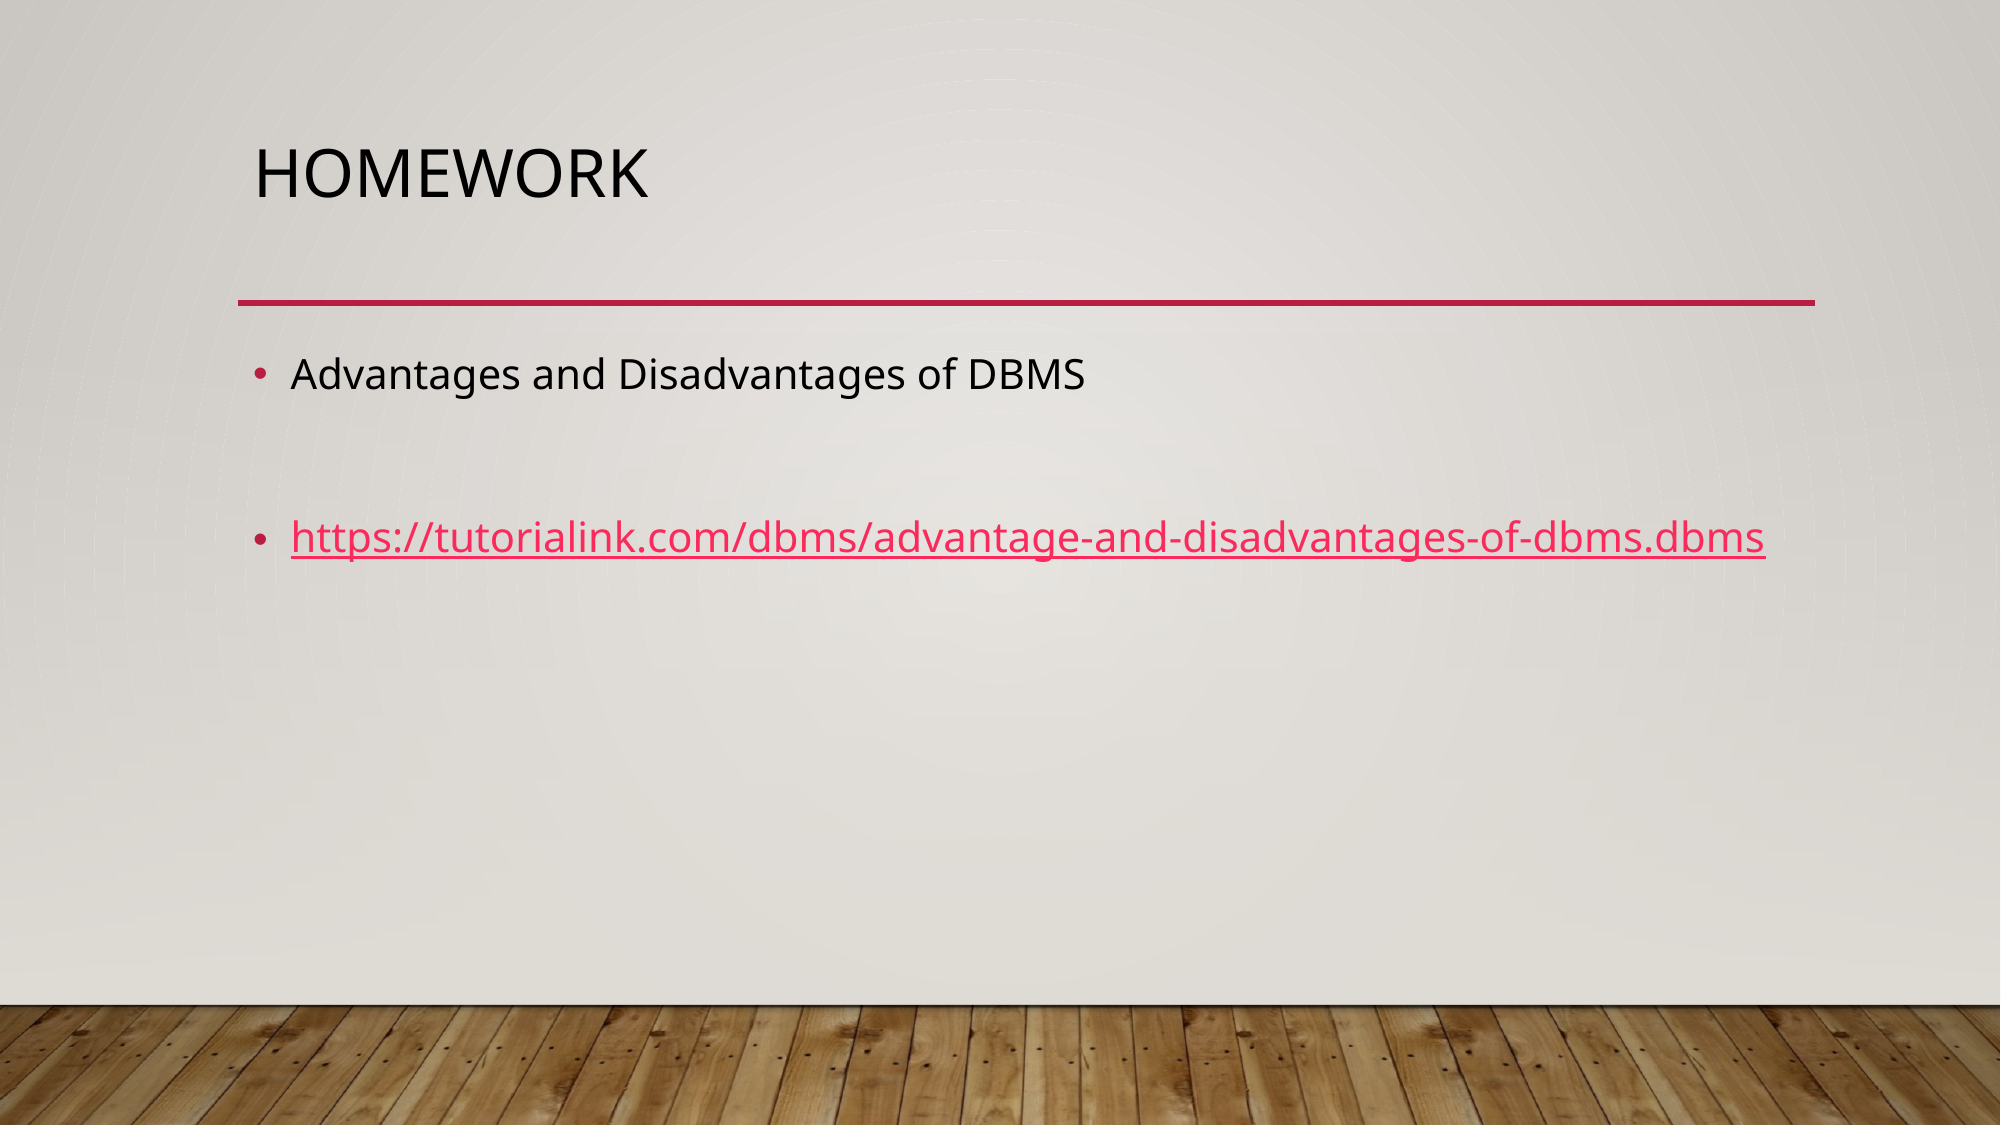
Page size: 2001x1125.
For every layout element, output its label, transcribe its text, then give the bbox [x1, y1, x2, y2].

title HomeWork [238, 131, 1814, 305]
picture [0, 1005, 2000, 1125]
list Advantages and Disadvantages of DBMS https://tutorialink.com/dbms/advantage-and-disadvantages-of-dbms.dbms [238, 330, 1814, 897]
